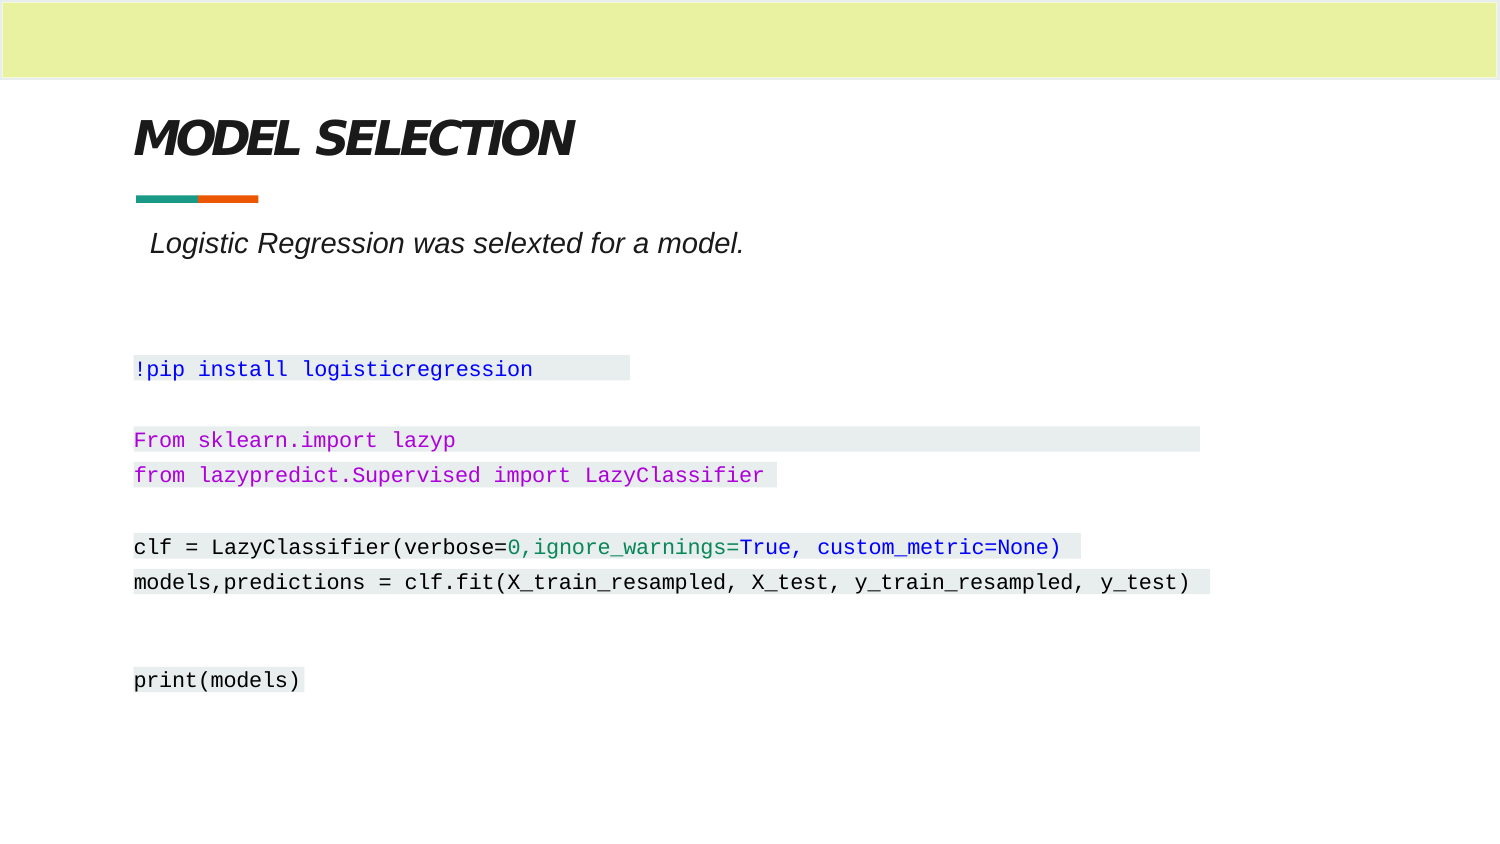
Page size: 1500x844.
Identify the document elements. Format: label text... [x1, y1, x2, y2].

text_box [2, 2, 1497, 78]
text_box models,predictions = clf.fit(X_train_resampled, X_test, y_train_resampled, y_test) [133, 568, 1211, 595]
text_box MODEL SELECTION [131, 104, 975, 166]
text_box From sklearn.import lazyp [133, 426, 1200, 452]
text_box !pip install logisticregression [133, 355, 630, 381]
text_box clf = LazyClassifier(verbose=0,ignore_warnings=True, custom_metric=None) [133, 533, 1081, 559]
text_box print(models) [133, 666, 305, 693]
text_box from lazypredict.Supervised import LazyClassifier [133, 461, 777, 488]
text_box Logistic Regression was selexted for a model. [135, 216, 1173, 330]
